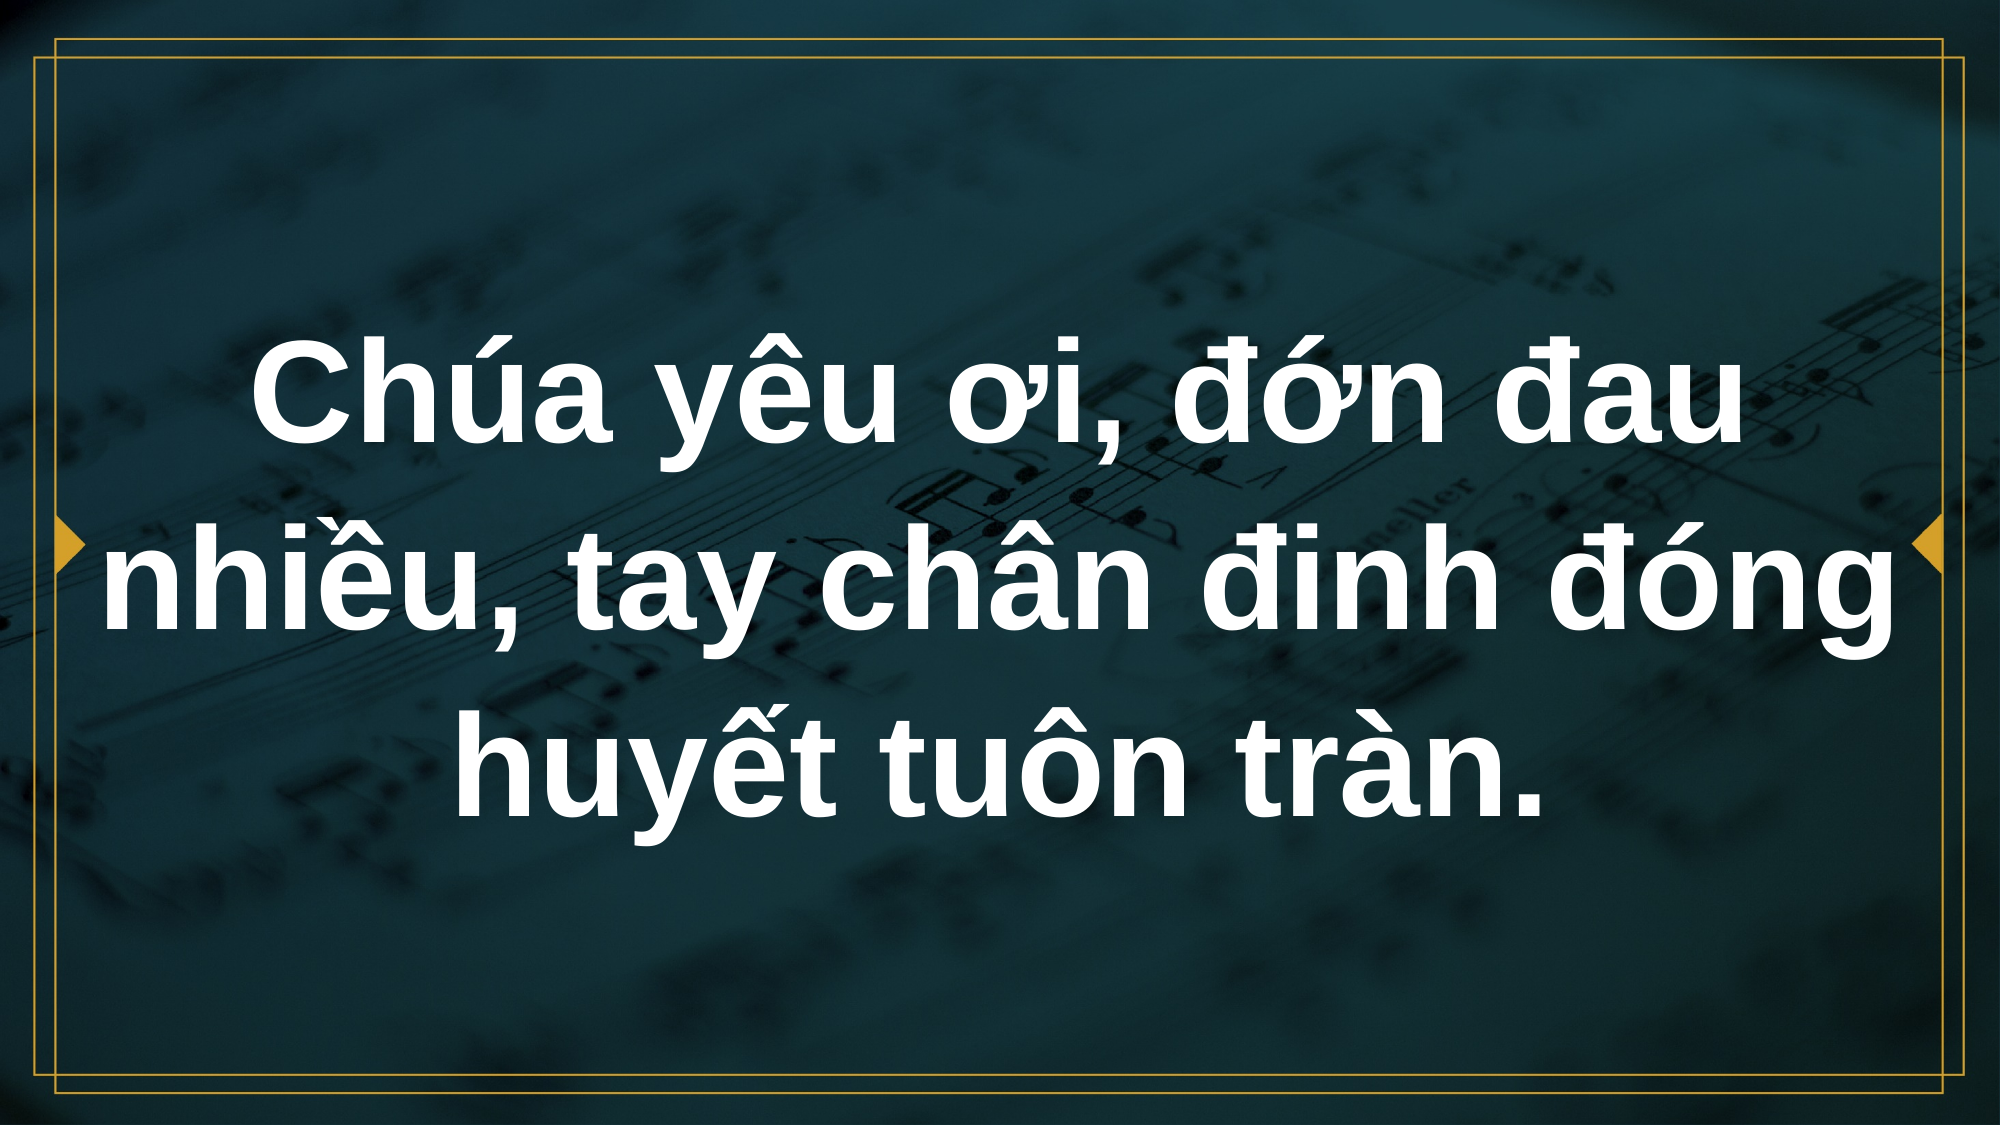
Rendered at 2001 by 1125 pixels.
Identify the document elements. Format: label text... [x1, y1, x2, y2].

title Chúa yêu ơi, đớn đau nhiều, tay chân đinh đóng huyết tuôn tràn. [55, 53, 1945, 1077]
picture [0, 0, 2000, 1125]
